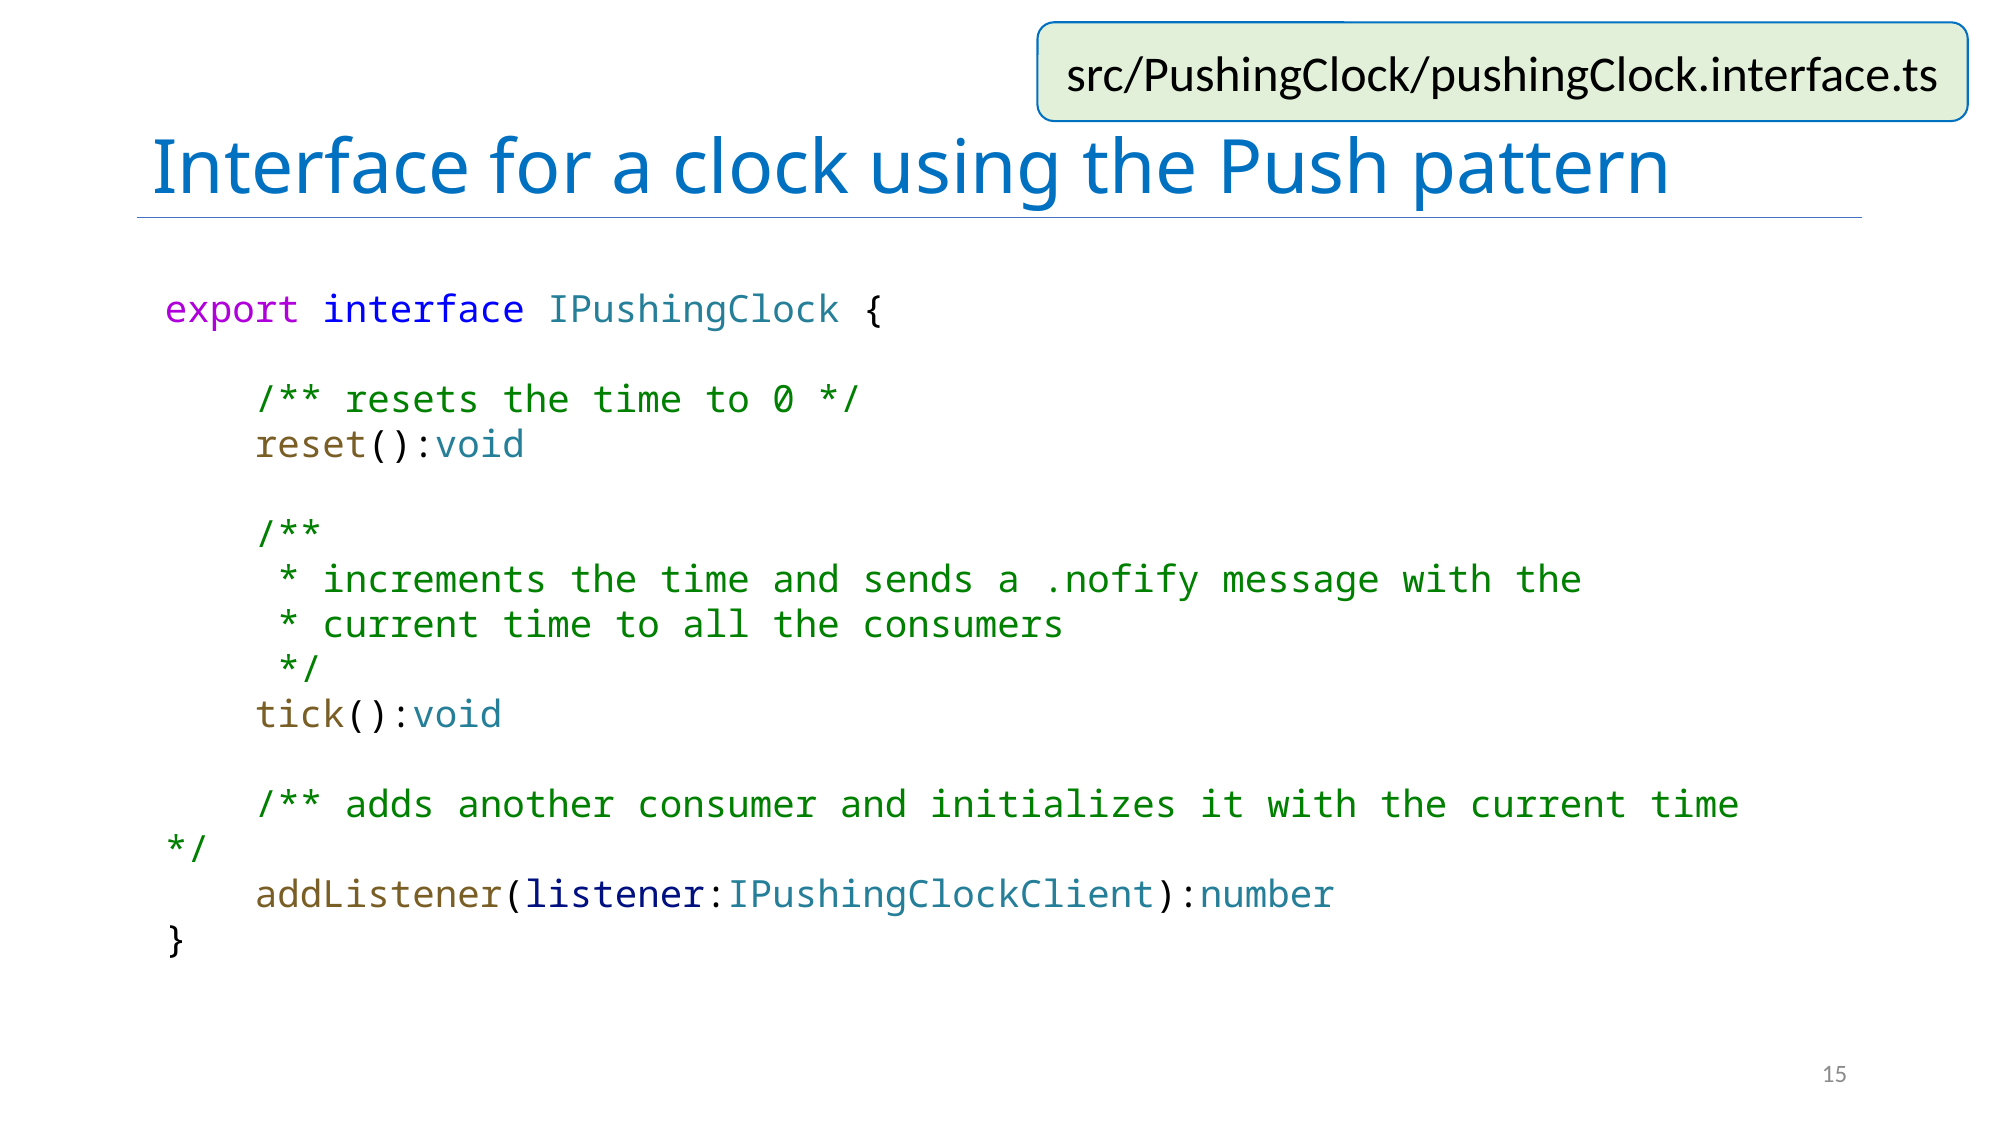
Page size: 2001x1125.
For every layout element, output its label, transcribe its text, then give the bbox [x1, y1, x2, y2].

text_box export interface IPushingClock { /** resets the time to 0 */ reset():void /** * increments the time and sends a .nofify message with the * current time to all the consumers */ tick():void /** adds another consumer and initializes it with the current time */ addListener(listener:IPushingClockClient):number } [149, 277, 1804, 1014]
title Interface for a clock using the Push pattern [137, 0, 1863, 218]
slide_number 15 [1412, 1042, 1863, 1103]
text_box src/PushingClock/pushingClock.interface.ts [1036, 21, 1969, 123]
